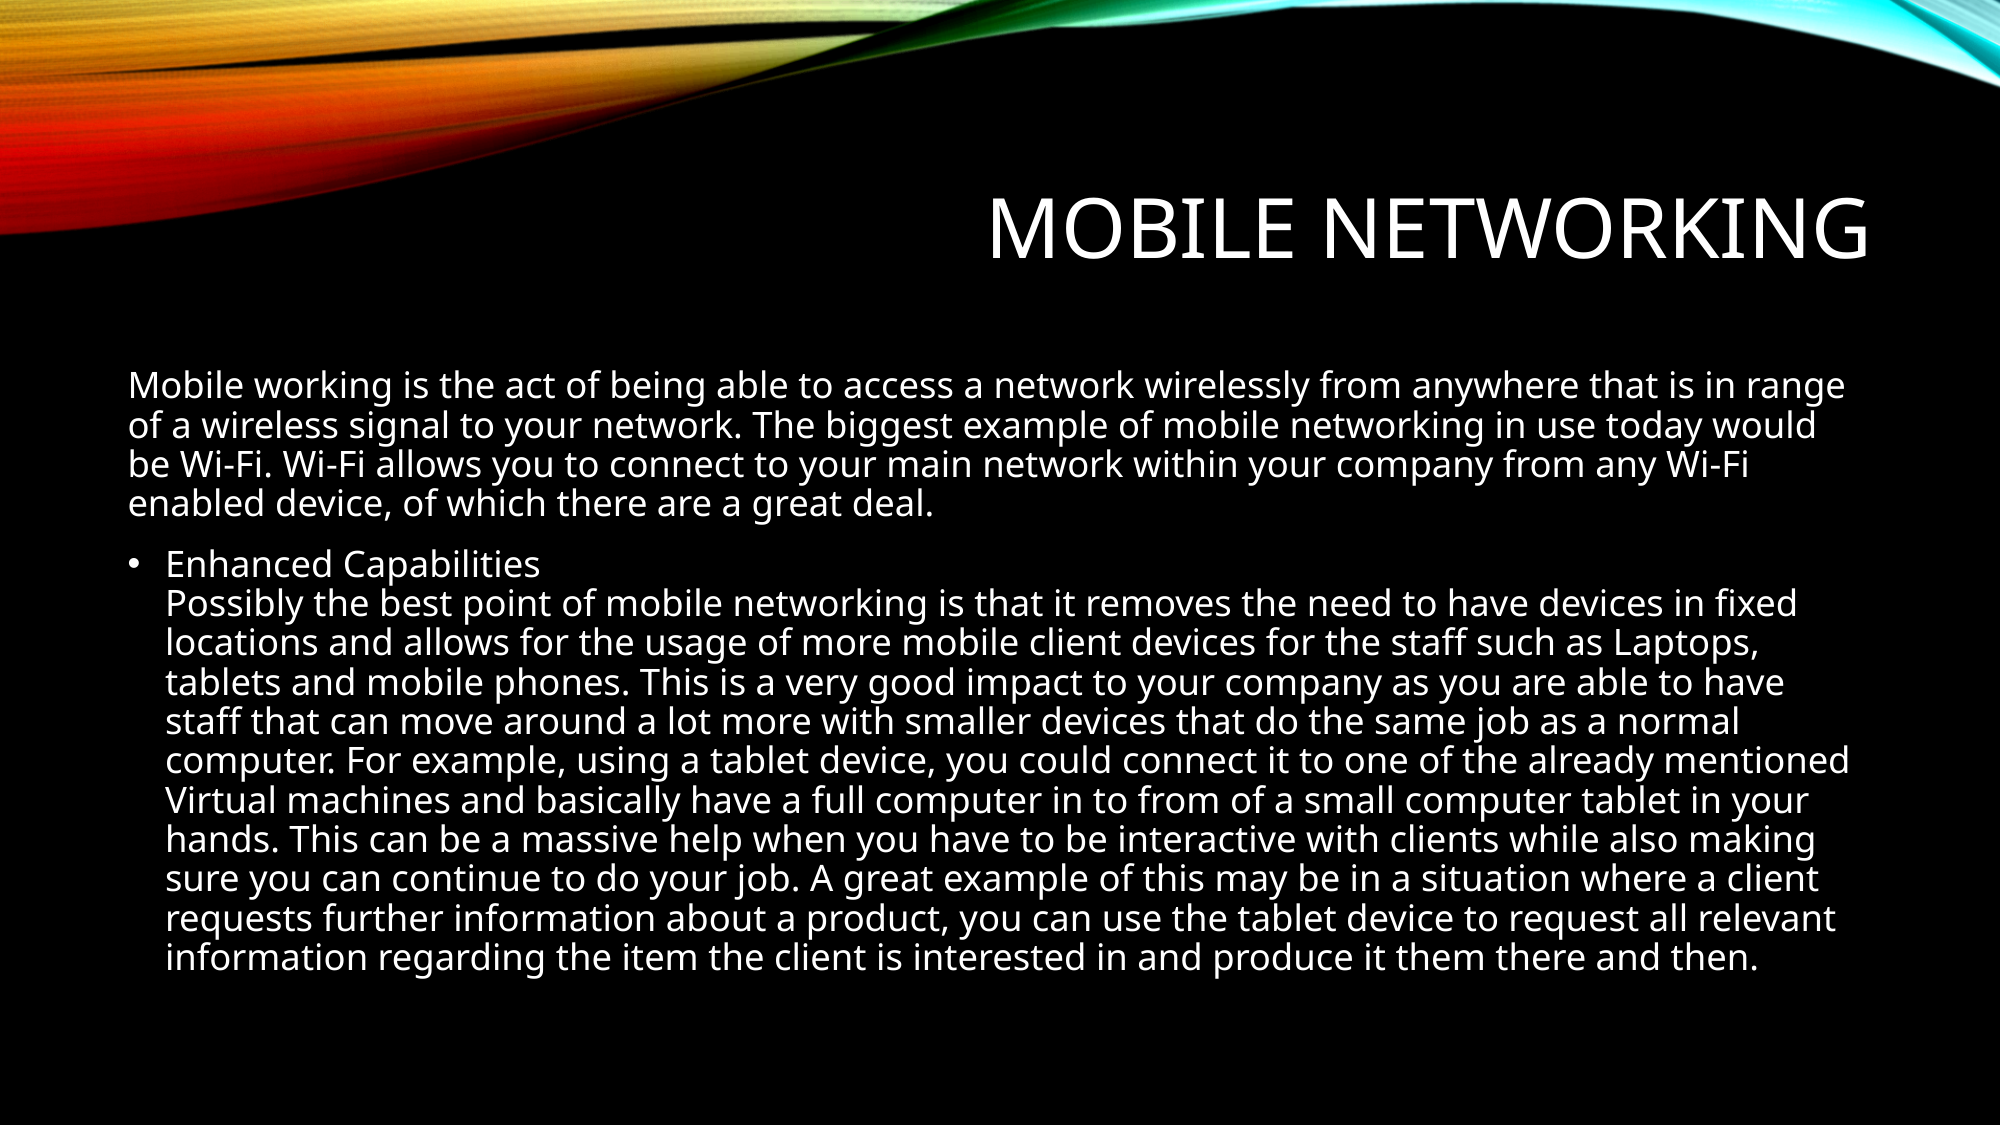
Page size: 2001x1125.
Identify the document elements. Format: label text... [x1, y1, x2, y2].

title MOBILE Networking [474, 125, 1888, 338]
picture [0, 0, 2000, 237]
list Mobile working is the act of being able to access a network wirelessly from anywhere that is in range of a wireless signal to your network. The biggest example of mobile networking in use today would be Wi-Fi. Wi-Fi allows you to connect to your main network within your company from any Wi-Fi enabled device, of which there are a great deal. Enhanced Capabilities Possibly the best point of mobile networking is that it removes the need to have devices in fixed locations and allows for the usage of more mobile client devices for the staff such as Laptops, tablets and mobile phones. This is a very good impact to your company as you are able to have staff that can move around a lot more with smaller devices that do the same job as a normal computer. For example, using a tablet device, you could connect it to one of the already mentioned Virtual machines and basically have a full computer in to from of a small computer tablet in your hands. This can be a massive help when you have to be interactive with clients while also making sure you can continue to do your job. A great example of this may be in a situation where a client requests further information about a product, you can use the tablet device to request all relevant information regarding the item the client is interested in and produce it them there and then. [112, 360, 1888, 1021]
